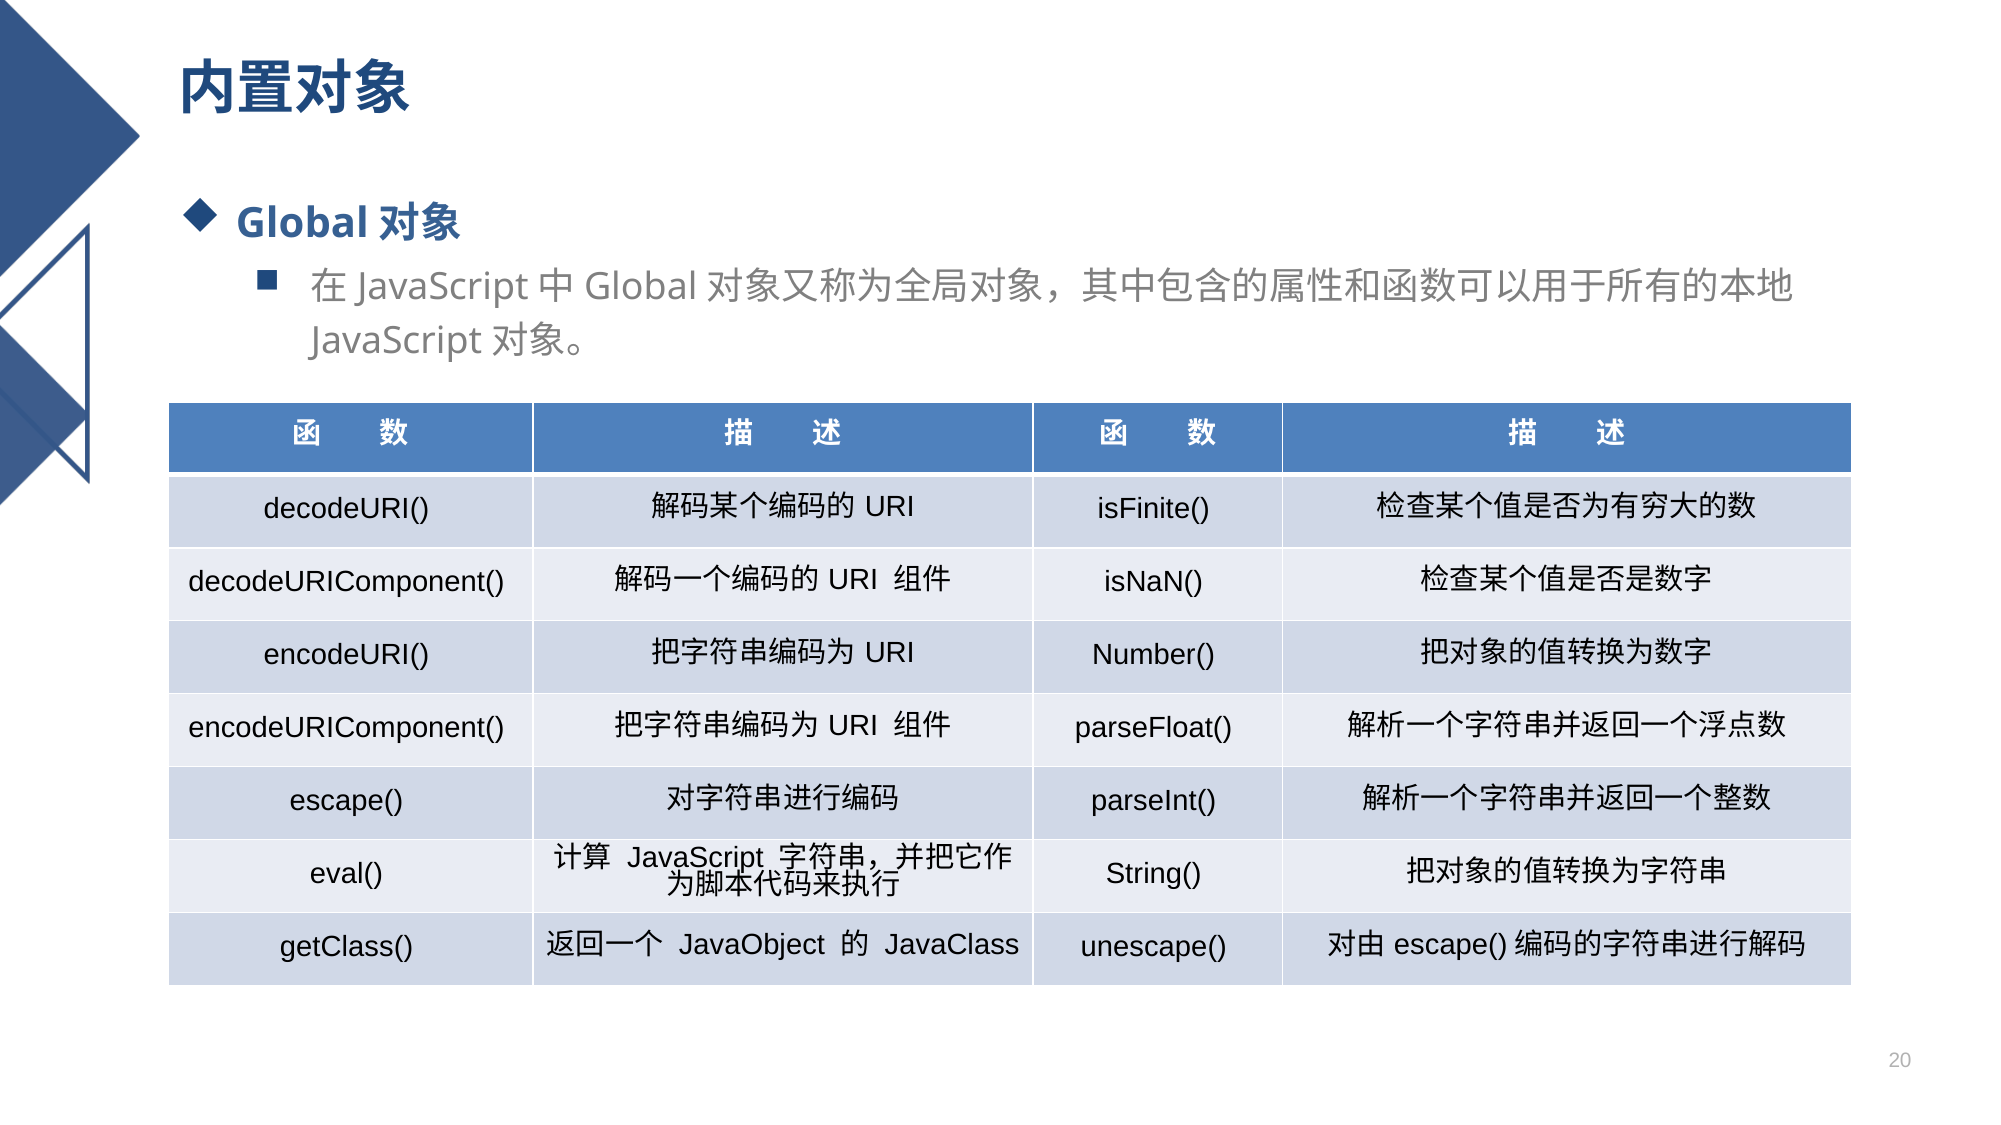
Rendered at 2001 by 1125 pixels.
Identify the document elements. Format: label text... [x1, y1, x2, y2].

table_cell isFinite() [1034, 477, 1282, 547]
table_cell 把对象的值转换为数字 [1283, 621, 1851, 693]
table_cell 把字符串编码为URI [534, 621, 1032, 693]
title 内置对象 [165, 35, 1914, 136]
table_cell 把对象的值转换为字符串 [1283, 840, 1851, 912]
list Global对象 在JavaScript中Global对象又称为全局对象，其中包含的属性和函数可以用于所有的本地JavaScript对象。 [166, 178, 1915, 1032]
table_header 描 述 [1283, 403, 1851, 472]
table_cell 把字符串编码为URI 组件 [534, 694, 1032, 766]
table_cell 检查某个值是否为有穷大的数 [1283, 477, 1851, 547]
table_cell 对由escape()编码的字符串进行解码 [1283, 913, 1851, 985]
table_cell eval() [169, 840, 532, 912]
table_cell unescape() [1034, 913, 1282, 985]
table_cell parseInt() [1034, 767, 1282, 839]
table_cell 返回一个 JavaObject 的 JavaClass [534, 913, 1032, 985]
table_cell decodeURI() [169, 477, 532, 547]
table_cell 检查某个值是否是数字 [1283, 549, 1851, 620]
table_header 函 数 [169, 403, 532, 472]
table_cell isNaN() [1034, 549, 1282, 620]
table_header 描 述 [534, 403, 1032, 472]
table_cell 解析一个字符串并返回一个整数 [1283, 767, 1851, 839]
table_cell String() [1034, 840, 1282, 912]
table_cell 计算 JavaScript 字符串，并把它作为脚本代码来执行 [534, 840, 1032, 912]
table_cell parseFloat() [1034, 694, 1282, 766]
table_cell 解码一个编码的URI 组件 [534, 549, 1032, 620]
table_cell escape() [169, 767, 532, 839]
slide_number 20 [1851, 1029, 1949, 1090]
table_cell 解码某个编码的URI [534, 477, 1032, 547]
table_cell encodeURIComponent() [169, 694, 532, 766]
picture [0, 0, 140, 595]
table_cell 解析一个字符串并返回一个浮点数 [1283, 694, 1851, 766]
table_cell 对字符串进行编码 [534, 767, 1032, 839]
table_cell Number() [1034, 621, 1282, 693]
table_cell getClass() [169, 913, 532, 985]
table_header 函 数 [1034, 403, 1282, 472]
table_cell decodeURIComponent() [169, 549, 532, 620]
table_cell encodeURI() [169, 621, 532, 693]
